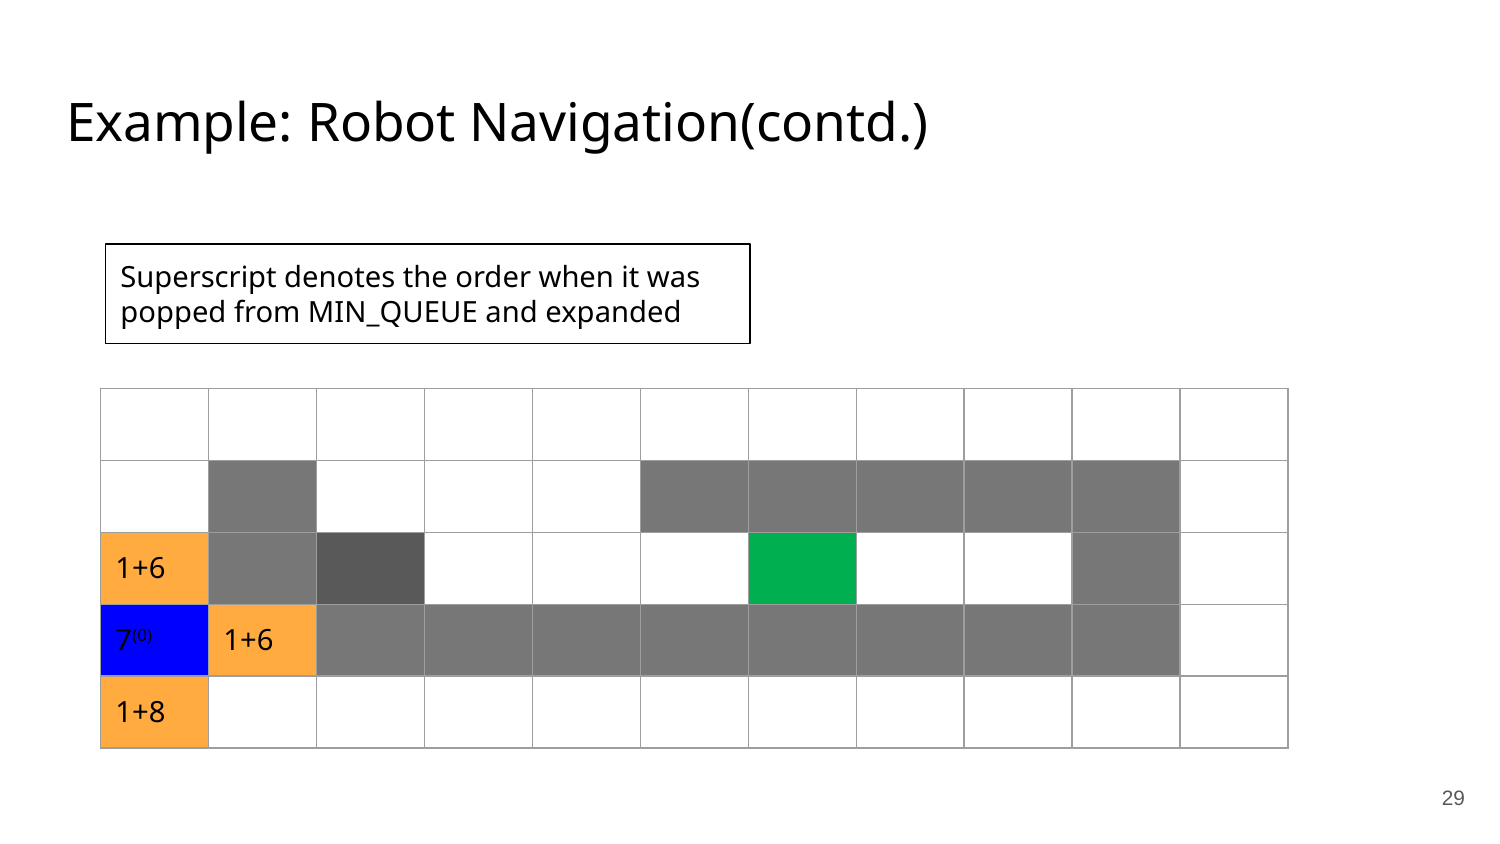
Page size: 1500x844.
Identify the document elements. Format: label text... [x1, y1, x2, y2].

table_header [425, 389, 532, 460]
table_cell [209, 461, 316, 532]
table_cell [1181, 461, 1287, 532]
table_cell [857, 605, 963, 675]
table_cell [317, 461, 424, 532]
table_cell 7(0) [101, 605, 208, 675]
table_cell 1+8 [101, 677, 208, 747]
table_cell [641, 533, 748, 604]
table_cell [1181, 533, 1287, 604]
table_header [101, 389, 208, 460]
table_cell [209, 677, 316, 747]
table_cell [857, 461, 963, 532]
table_cell [1073, 605, 1179, 675]
table_cell [857, 677, 963, 747]
table_cell [641, 677, 748, 747]
table_cell [533, 677, 640, 747]
table_cell [533, 461, 640, 532]
table_header [641, 389, 748, 460]
table_header [317, 389, 424, 460]
table_cell [101, 461, 208, 532]
table_cell [749, 677, 856, 747]
table_cell [317, 605, 424, 675]
table_cell [965, 461, 1071, 532]
table_header [965, 389, 1071, 460]
table_cell [425, 461, 532, 532]
table_header [209, 389, 316, 460]
table_cell 1+6 [101, 533, 208, 604]
table_header [857, 389, 963, 460]
table_cell [425, 533, 532, 604]
table_cell [533, 533, 640, 604]
table_cell [425, 677, 532, 747]
table_cell [425, 605, 532, 675]
table_cell [317, 533, 424, 604]
table_cell [857, 533, 963, 604]
table_cell [749, 533, 856, 604]
table_cell [641, 461, 748, 532]
table_header [1073, 389, 1179, 460]
table_cell [317, 677, 424, 747]
table_cell [209, 533, 316, 604]
table_header [533, 389, 640, 460]
table_cell [533, 605, 640, 675]
table_cell [641, 605, 748, 675]
table_cell [749, 605, 856, 675]
table_cell [749, 461, 856, 532]
table_cell 1+6 [209, 605, 316, 675]
text_box Superscript denotes the order when it was popped from MIN_QUEUE and expanded [105, 243, 750, 344]
title Example: Robot Navigation(contd.) [51, 72, 1449, 167]
table_cell [965, 605, 1071, 675]
slide_number ‹#› [1389, 764, 1480, 830]
table_header [1181, 389, 1287, 460]
table_header [749, 389, 856, 460]
table_cell [1181, 605, 1287, 675]
table_cell [965, 677, 1071, 747]
table_cell [965, 533, 1071, 604]
table_cell [1073, 677, 1179, 747]
table_cell [1073, 461, 1179, 532]
table_cell [1073, 533, 1179, 604]
table_cell [1181, 677, 1287, 747]
